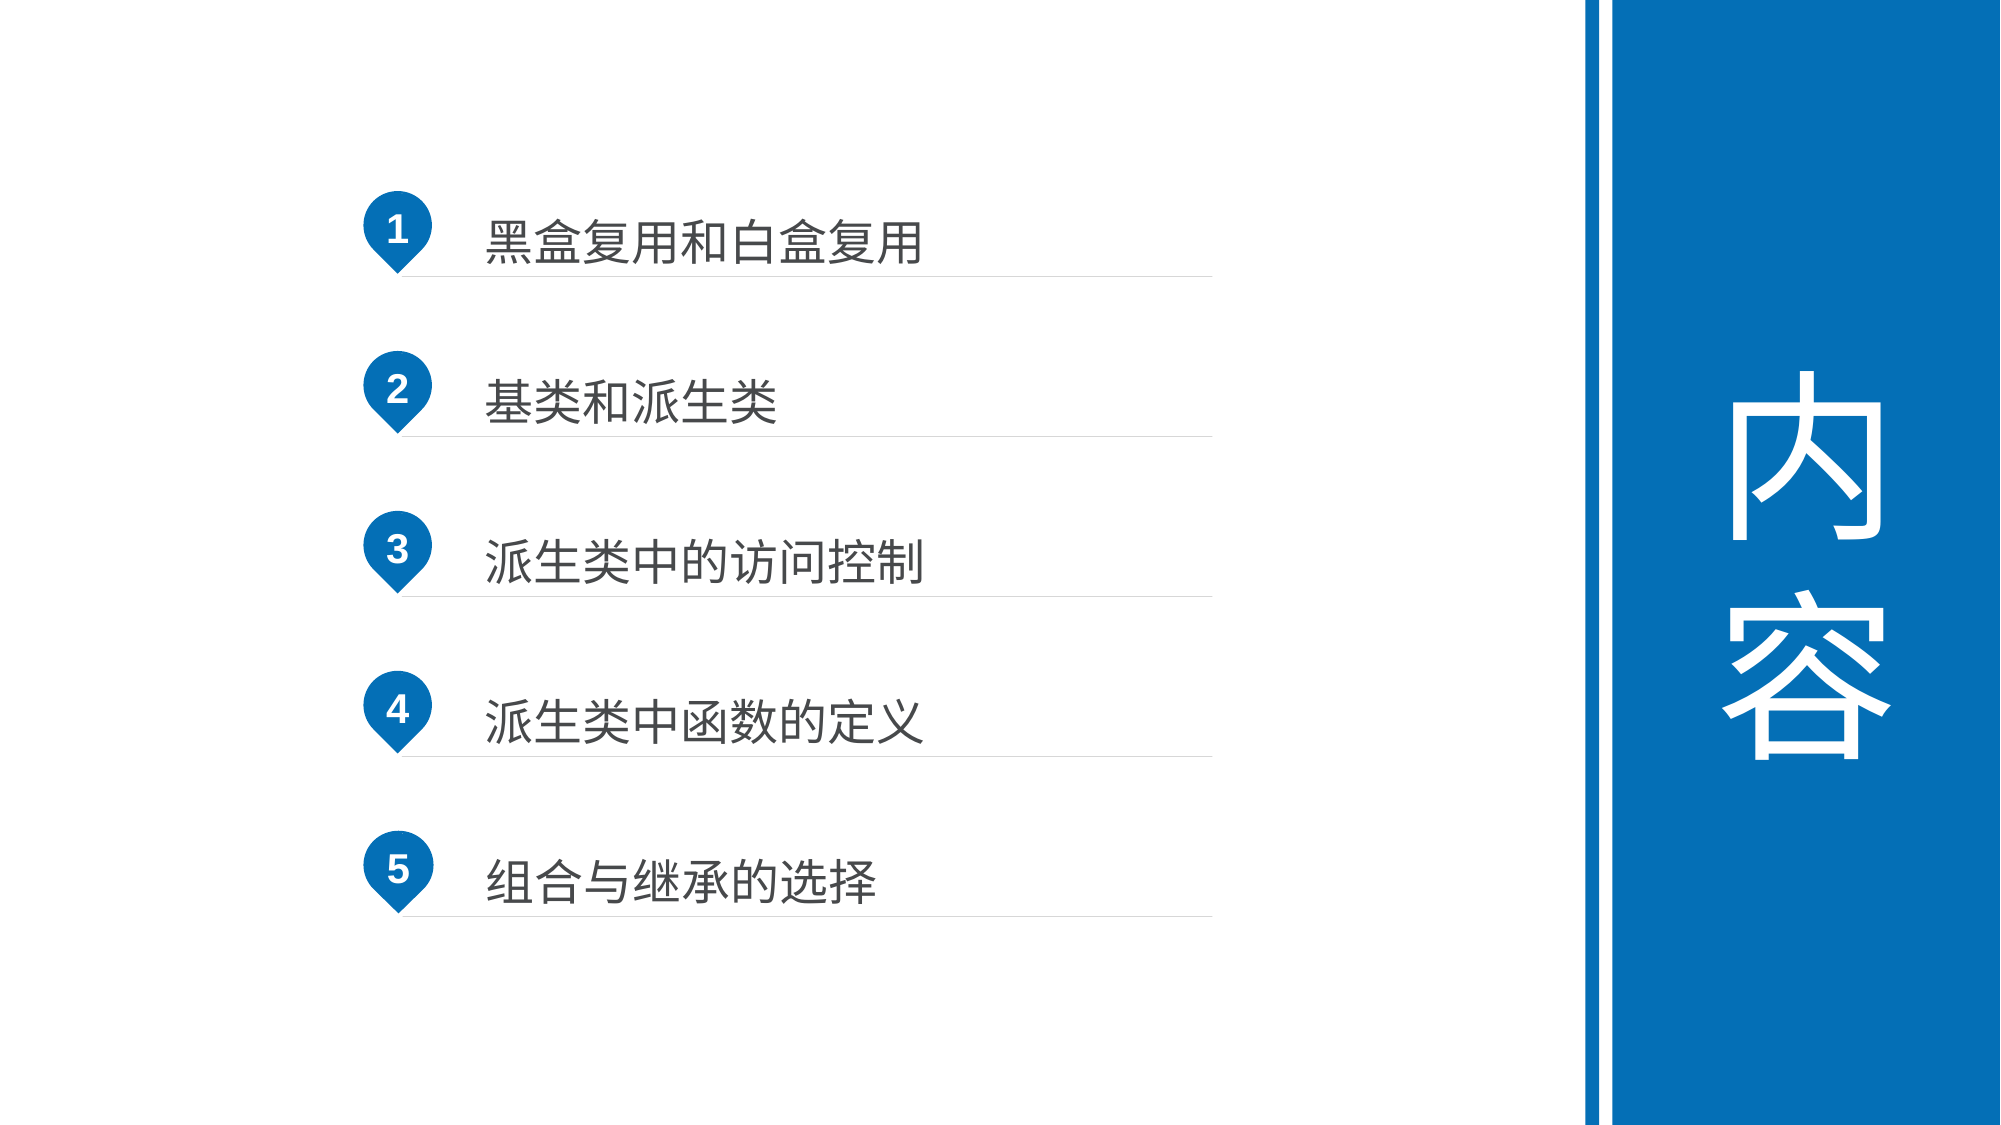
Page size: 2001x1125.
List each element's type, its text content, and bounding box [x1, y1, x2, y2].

text_box 内容 [1611, 0, 2000, 1125]
text_box 4 [363, 670, 432, 754]
text_box 2 [363, 350, 432, 434]
text_box 1 [363, 191, 432, 274]
text_box 3 [363, 510, 432, 594]
text_box 5 [363, 830, 434, 914]
text_box [1584, 0, 1600, 1125]
